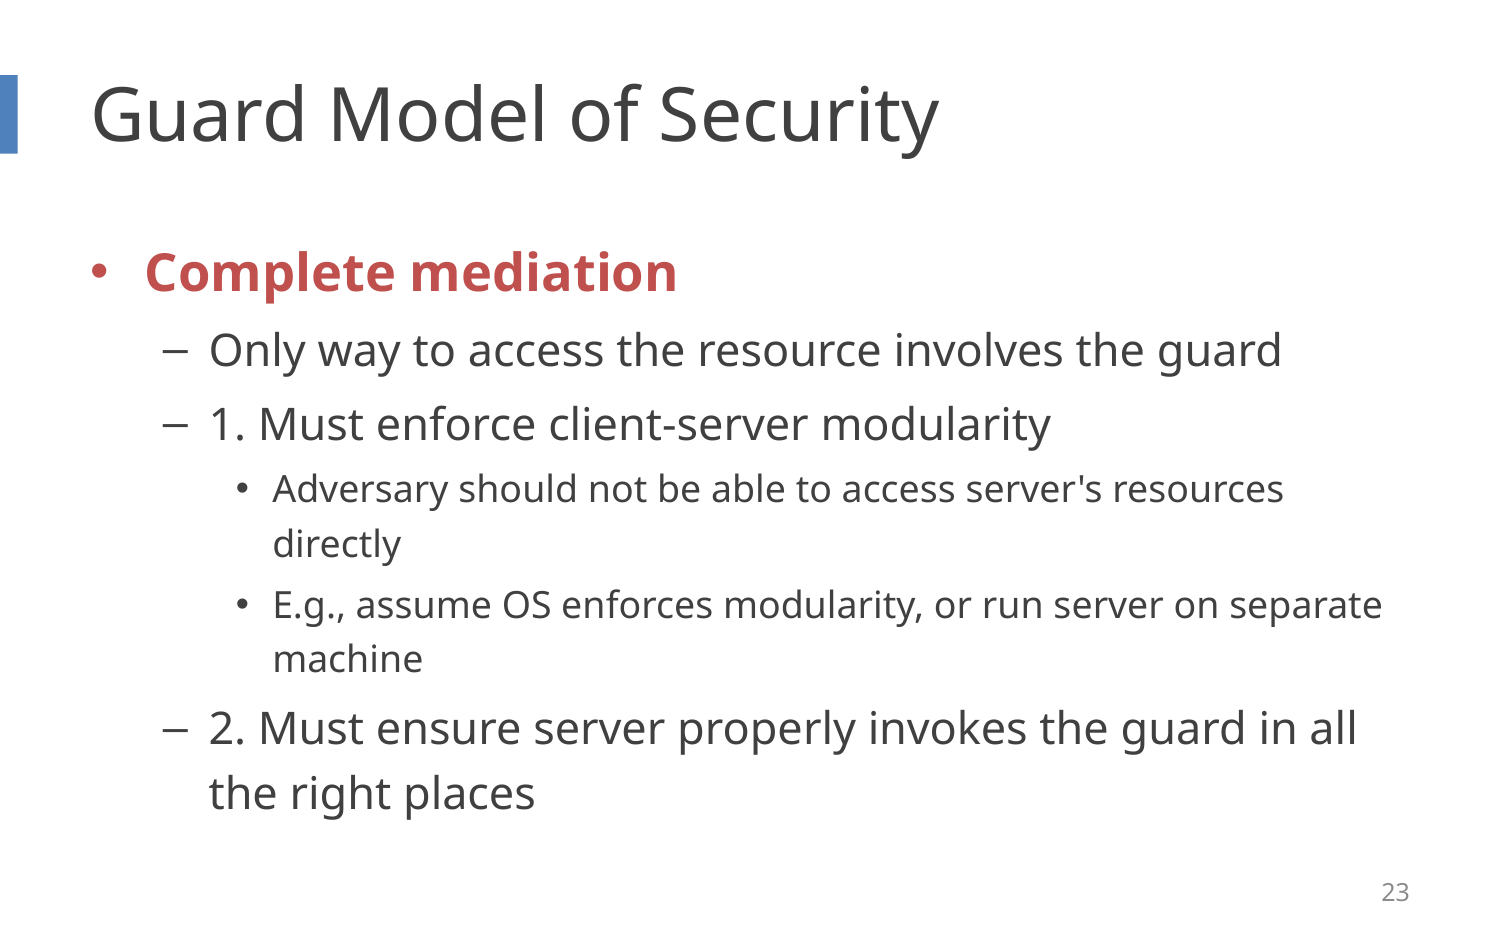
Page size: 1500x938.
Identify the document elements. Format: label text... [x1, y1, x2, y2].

list Complete mediation Only way to access the resource involves the guard 1. Must enforce client-server modularity Adversary should not be able to access server's resources directly E.g., assume OS enforces modularity, or run server on separate machine 2. Must ensure server properly invokes the guard in all the right places [75, 218, 1425, 838]
slide_number 23 [1074, 868, 1425, 919]
title Guard Model of Security [75, 37, 1425, 186]
